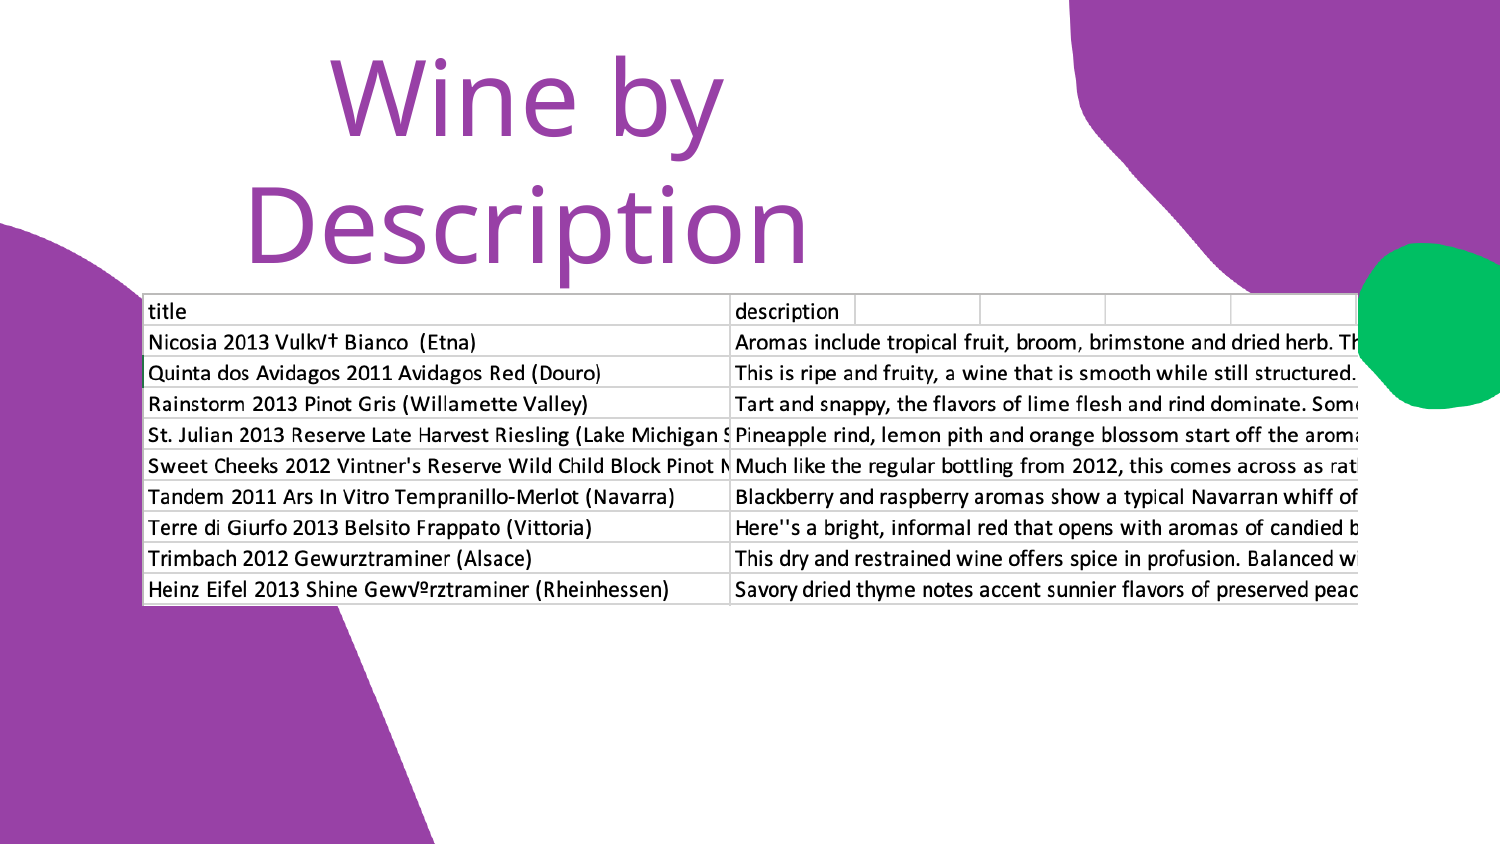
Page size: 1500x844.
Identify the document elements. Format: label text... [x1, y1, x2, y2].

picture [0, 0, 1500, 844]
title Wine by Description [61, 76, 993, 240]
